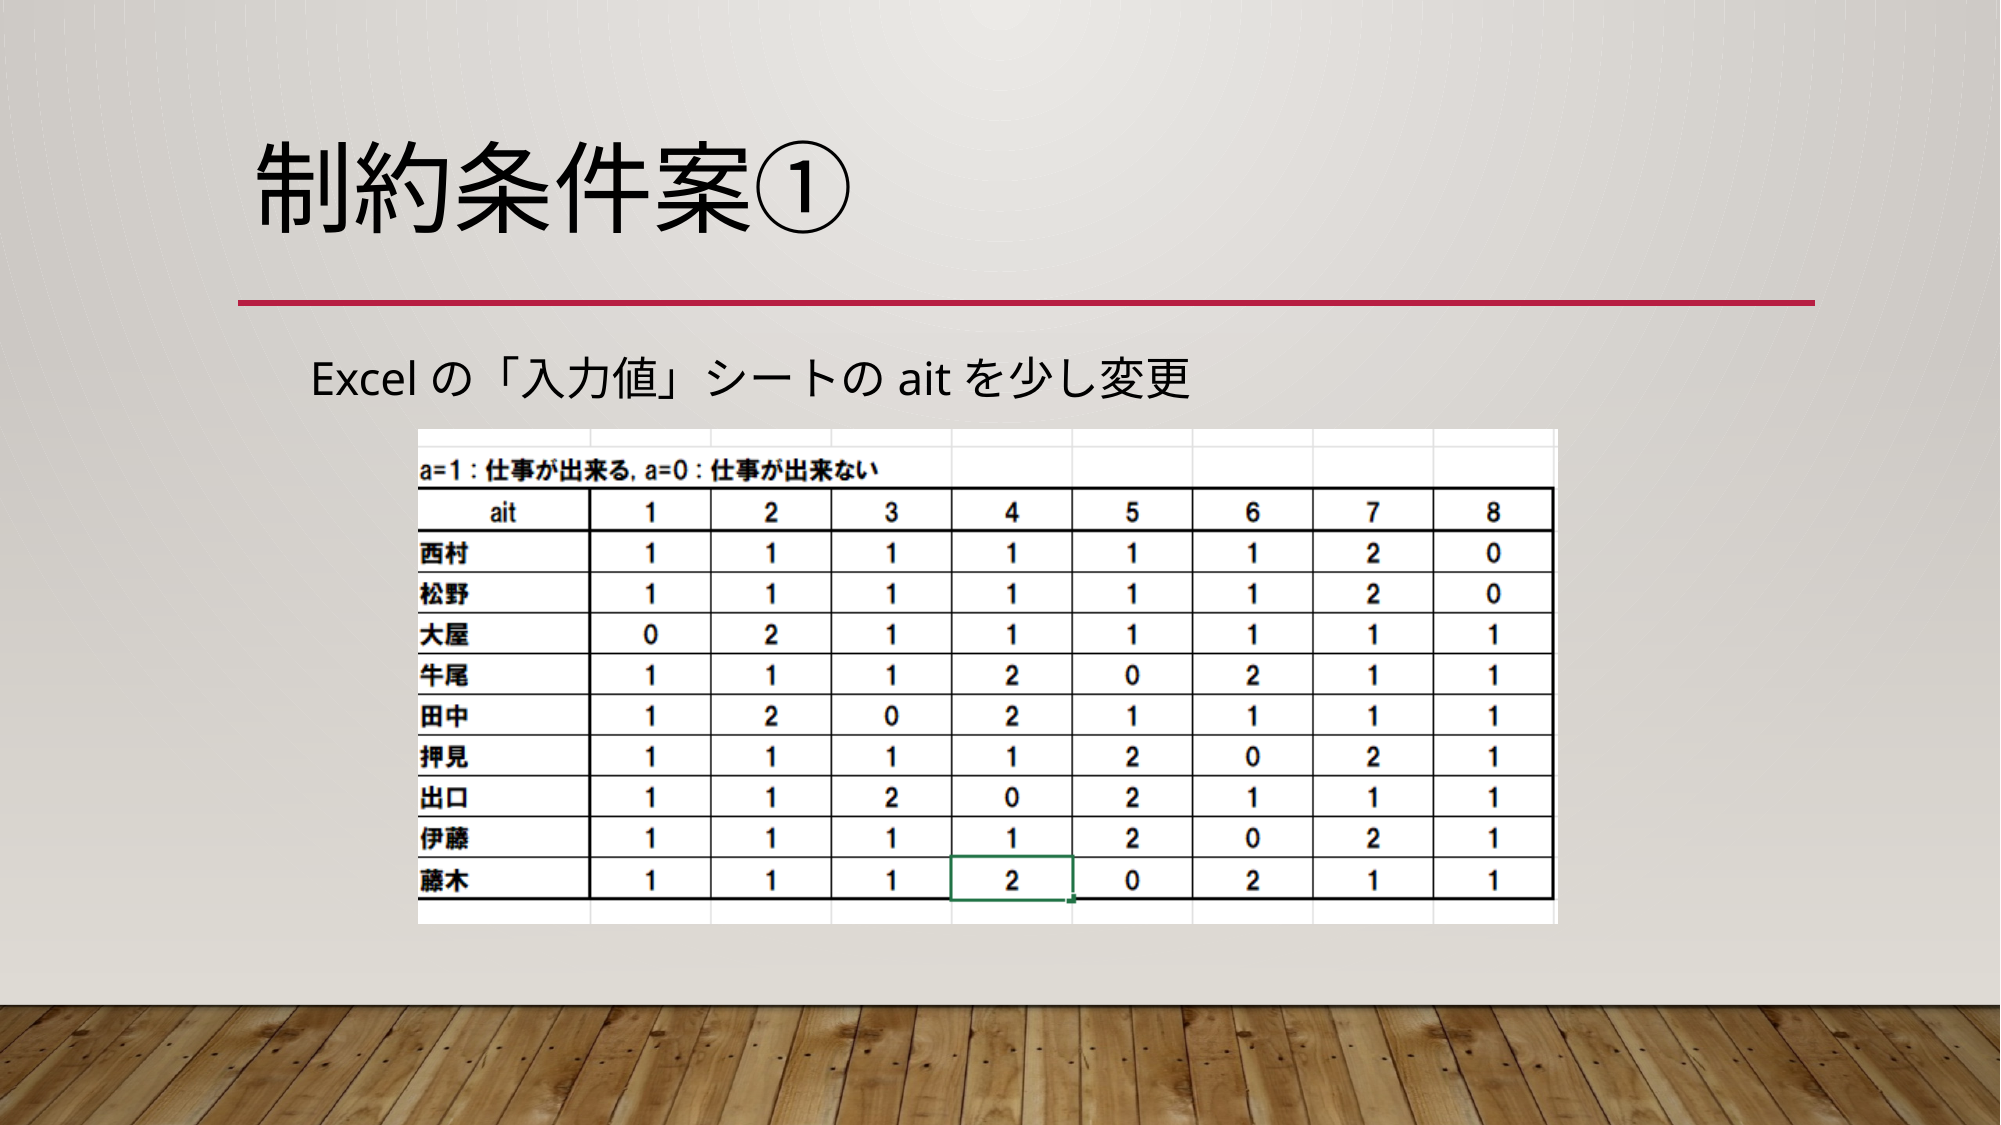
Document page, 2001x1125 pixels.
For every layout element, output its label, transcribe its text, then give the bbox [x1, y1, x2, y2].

picture [0, 1005, 2000, 1125]
title 制約条件案① [238, 131, 1814, 305]
list Excelの「入力値」シートのaitを少し変更 [238, 330, 1814, 897]
picture [418, 429, 1559, 924]
